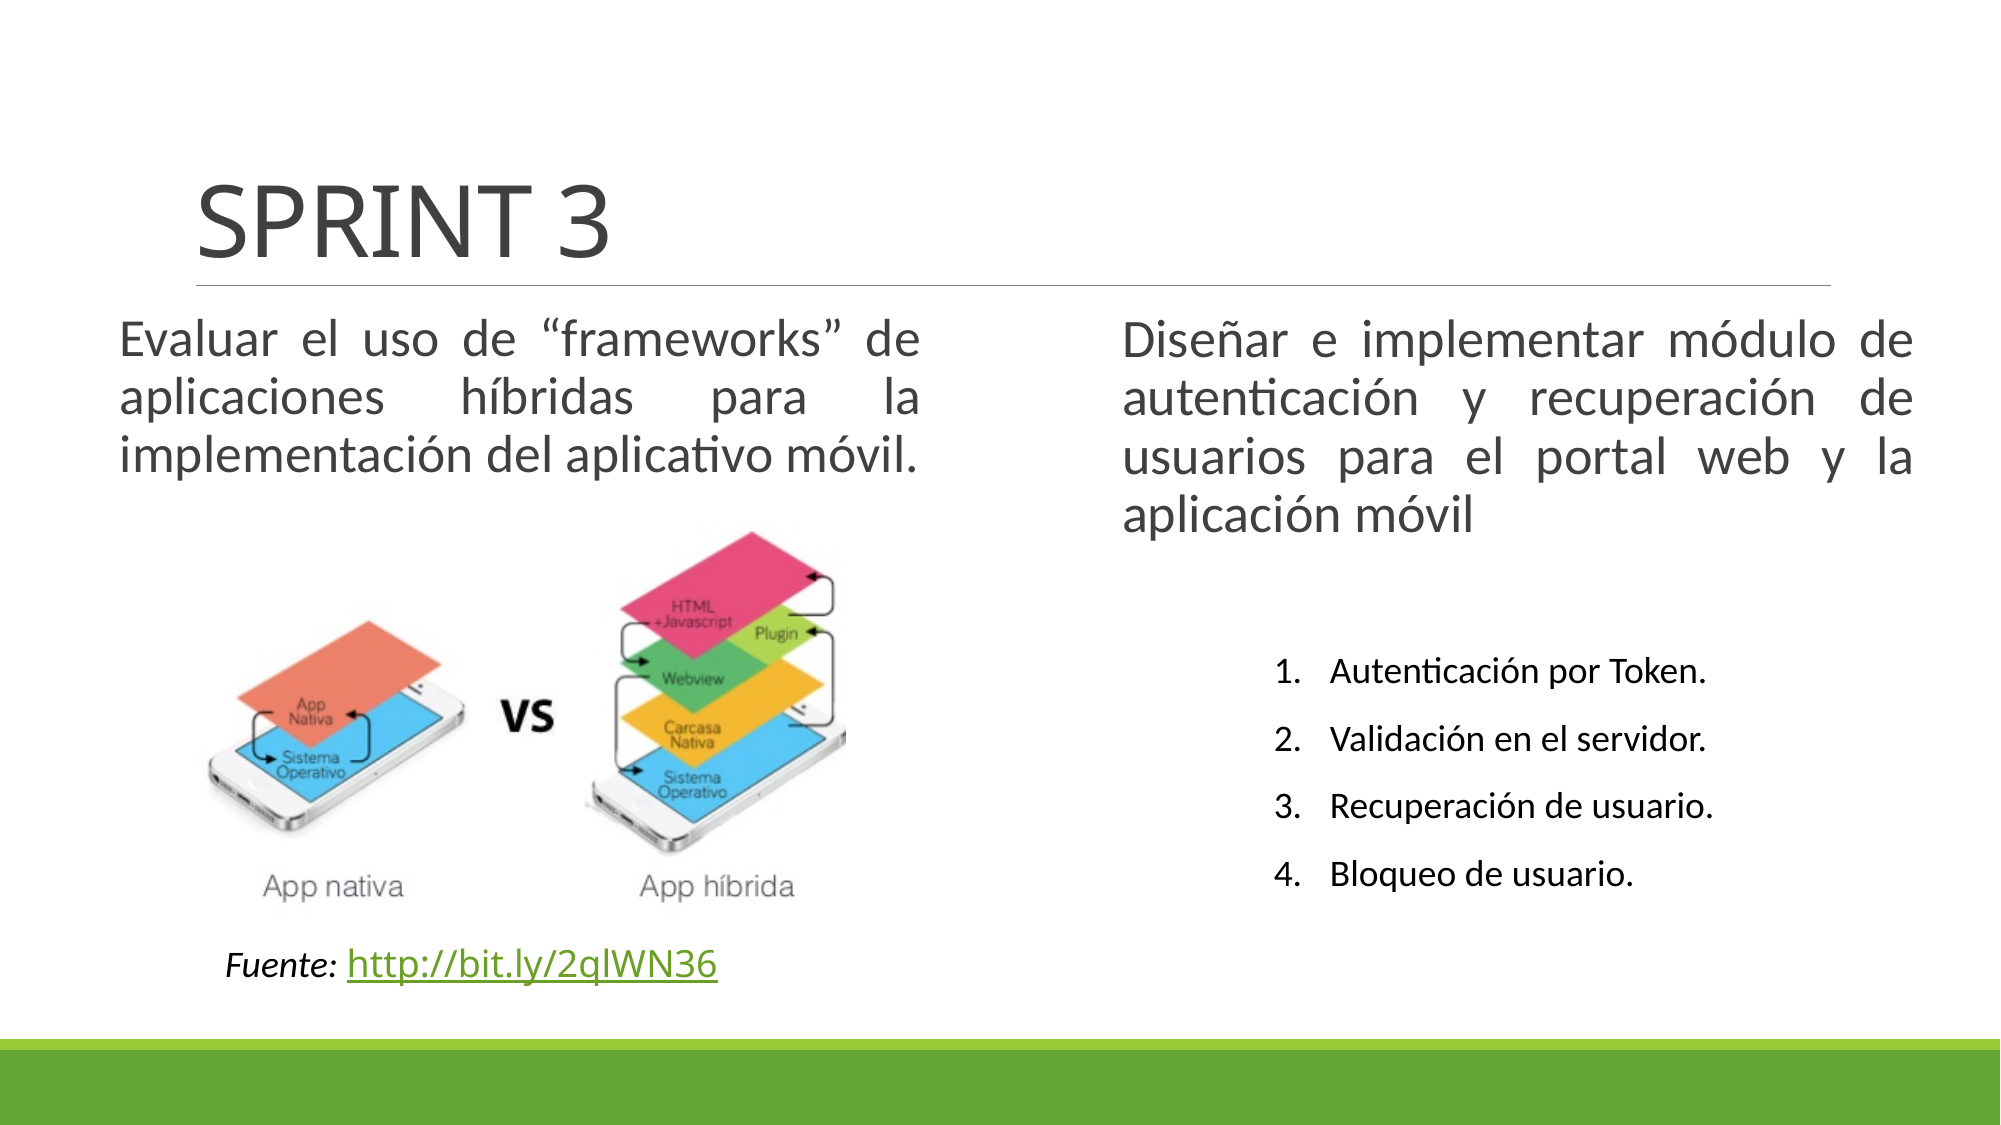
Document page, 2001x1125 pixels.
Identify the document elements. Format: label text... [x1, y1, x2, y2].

list Evaluar el uso de “frameworks” de aplicaciones híbridas para la implementación del aplicativo móvil. [103, 302, 922, 511]
text_box Autenticación por Token. Validación en el servidor. Recuperación de usuario. Bloqueo de usuario. [1258, 616, 1763, 901]
picture [179, 509, 847, 931]
text_box Fuente: http://bit.ly/2qlWN36 [210, 940, 743, 999]
title SPRINT 3 [180, 47, 1830, 285]
list Diseñar e implementar módulo de autenticación y recuperación de usuarios para el portal web y la aplicación móvil [1105, 302, 1916, 963]
